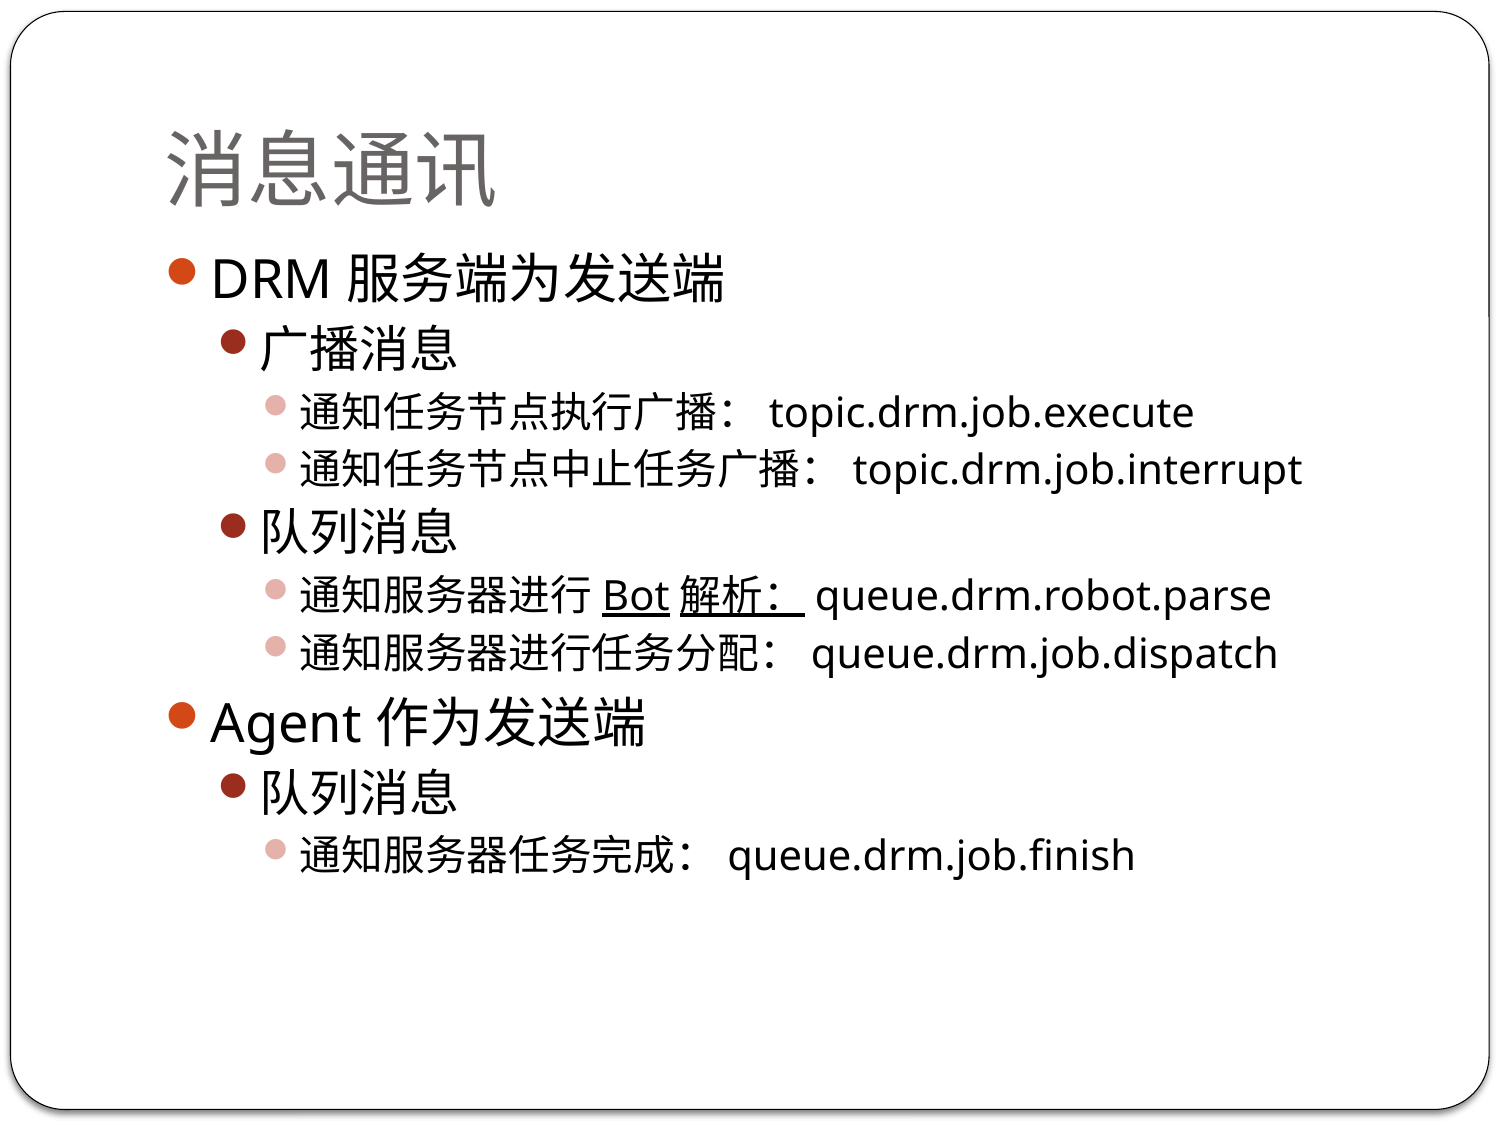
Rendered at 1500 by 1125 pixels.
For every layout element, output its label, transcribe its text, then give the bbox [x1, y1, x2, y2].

title 消息通讯 [150, 45, 1425, 233]
list DRM服务端为发送端 广播消息 通知任务节点执行广播：topic.drm.job.execute 通知任务节点中止任务广播：topic.drm.job.interrupt 队列消息 通知服务器进行Bot解析：queue.drm.robot.parse 通知服务器进行任务分配：queue.drm.job.dispatch Agent作为发送端 队列消息 通知服务器任务完成：queue.drm.job.finish [150, 237, 1425, 988]
